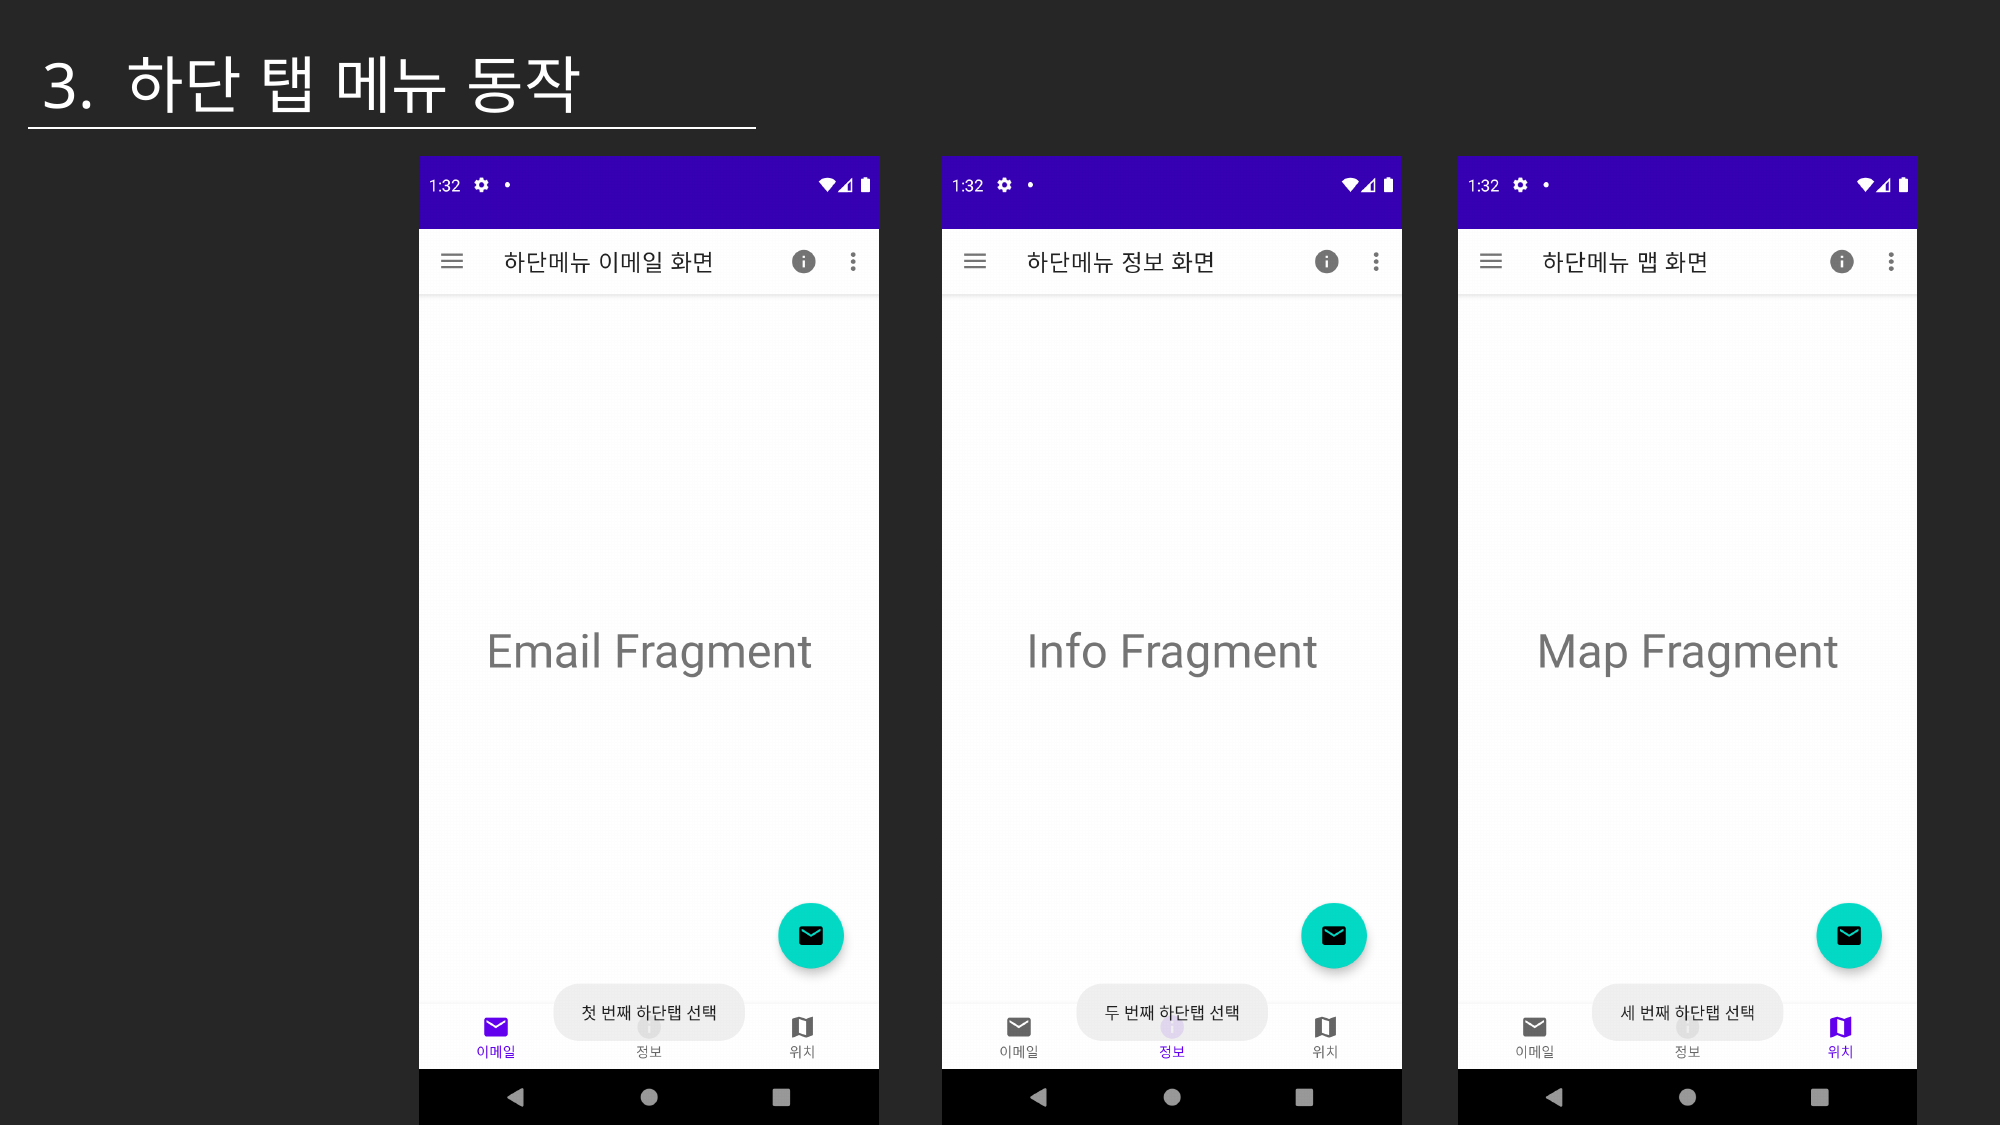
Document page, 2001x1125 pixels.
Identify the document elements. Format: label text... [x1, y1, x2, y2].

picture [1457, 155, 1918, 1125]
text_box 3. 하단 탭 메뉴 동작 [28, 38, 812, 129]
picture [942, 155, 1402, 1125]
picture [419, 155, 879, 1125]
